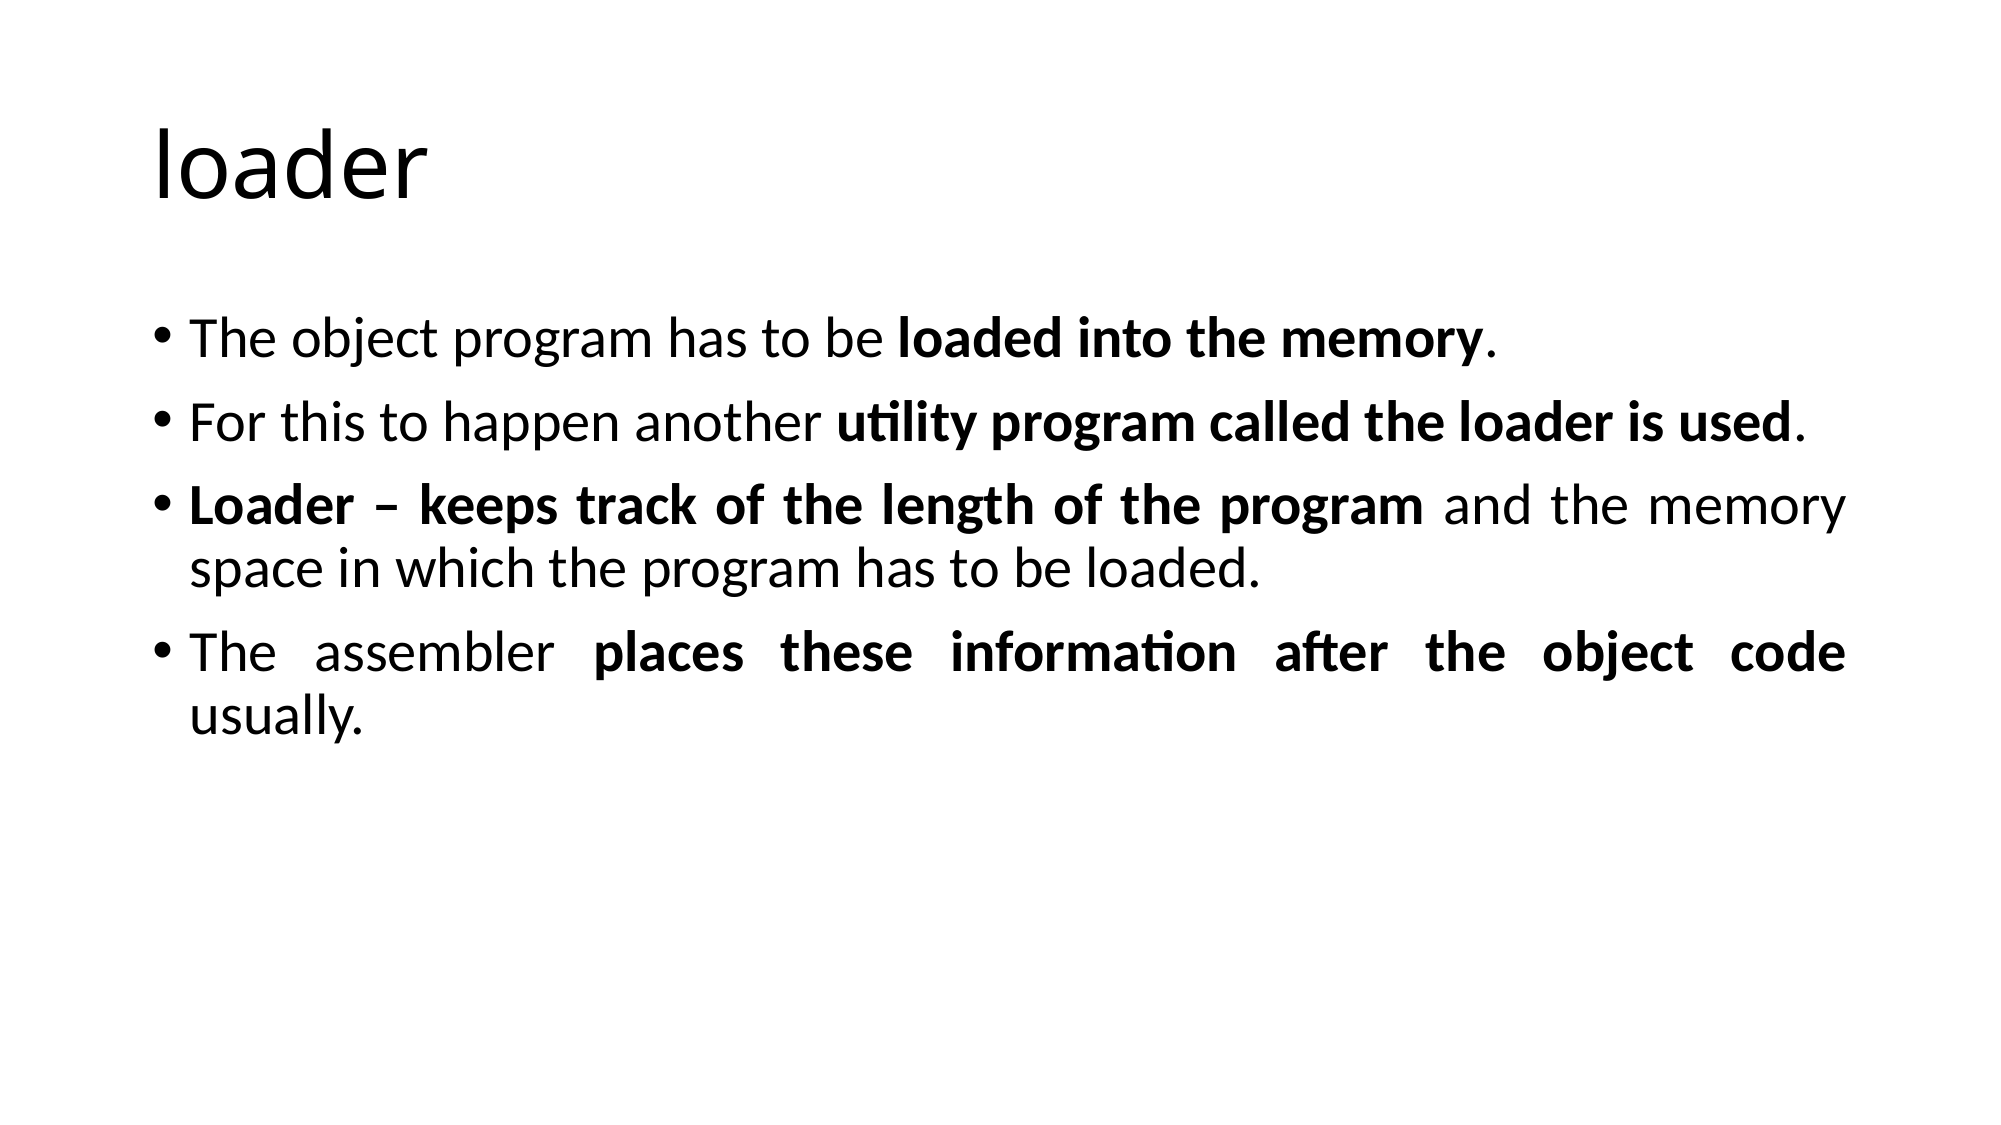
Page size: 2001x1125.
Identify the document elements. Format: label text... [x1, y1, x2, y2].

list The object program has to be loaded into the memory. For this to happen another utility program called the loader is used. Loader – keeps track of the length of the program and the memory space in which the program has to be loaded. The assembler places these information after the object code usually. [137, 299, 1863, 1014]
title loader [137, 59, 1863, 278]
